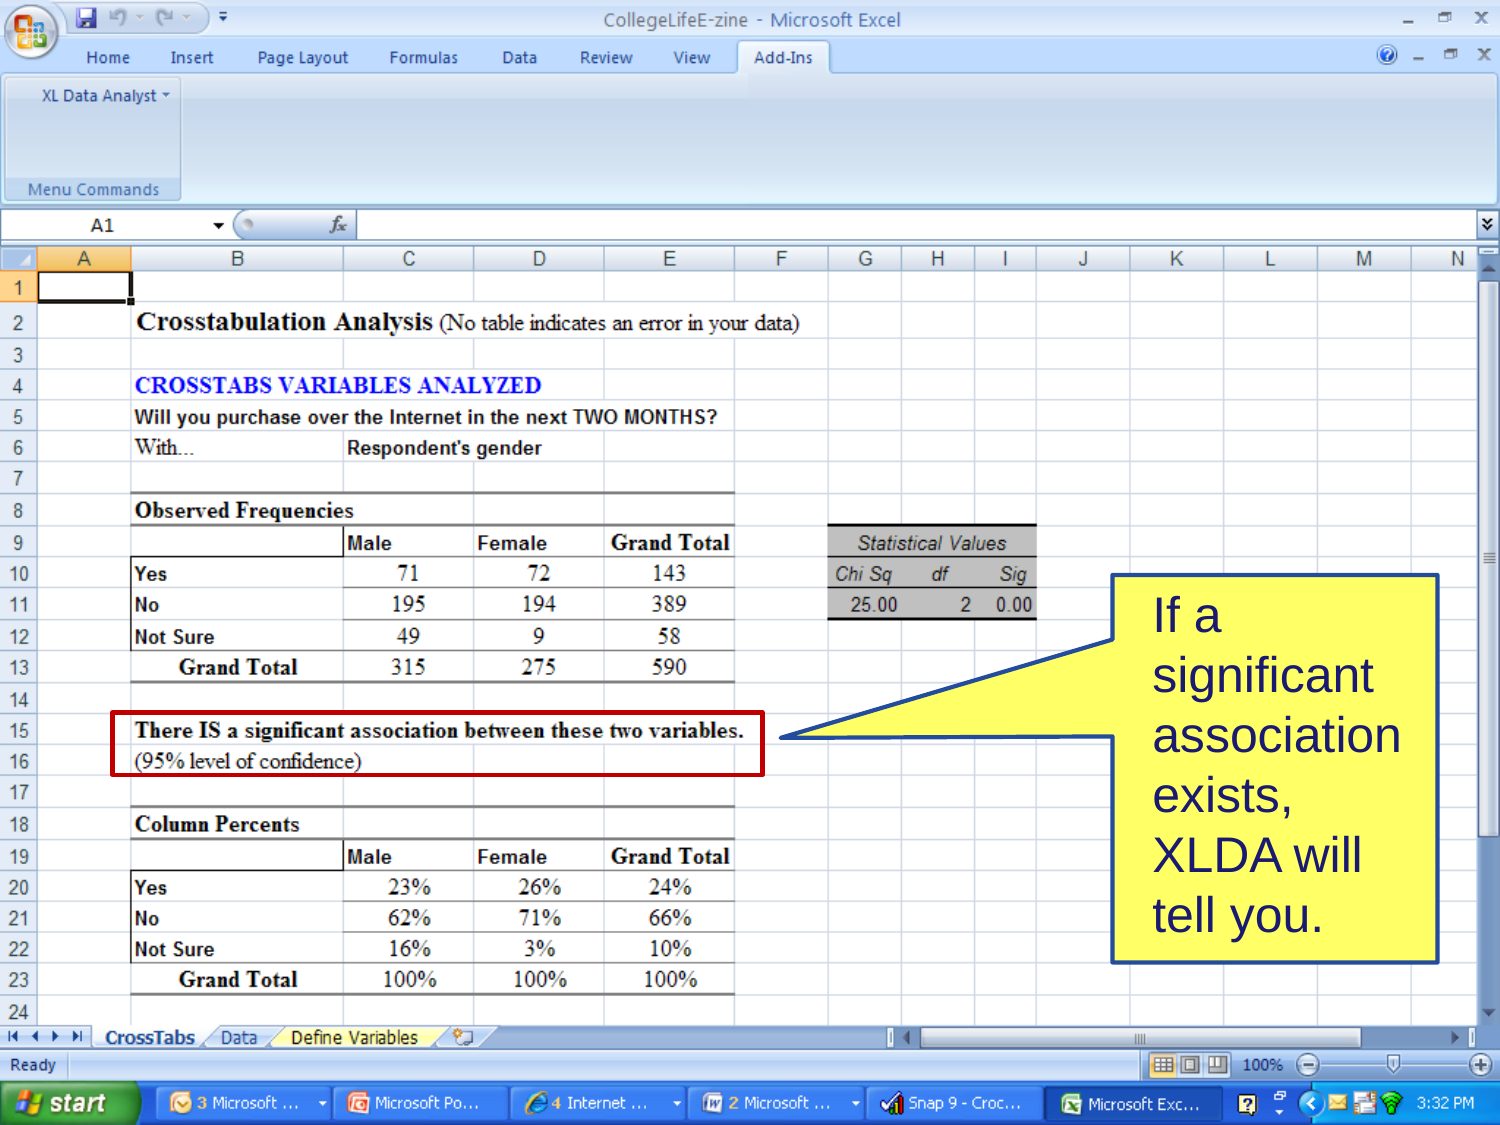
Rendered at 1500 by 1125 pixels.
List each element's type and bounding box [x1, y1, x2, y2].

list [0, 0, 1500, 1125]
